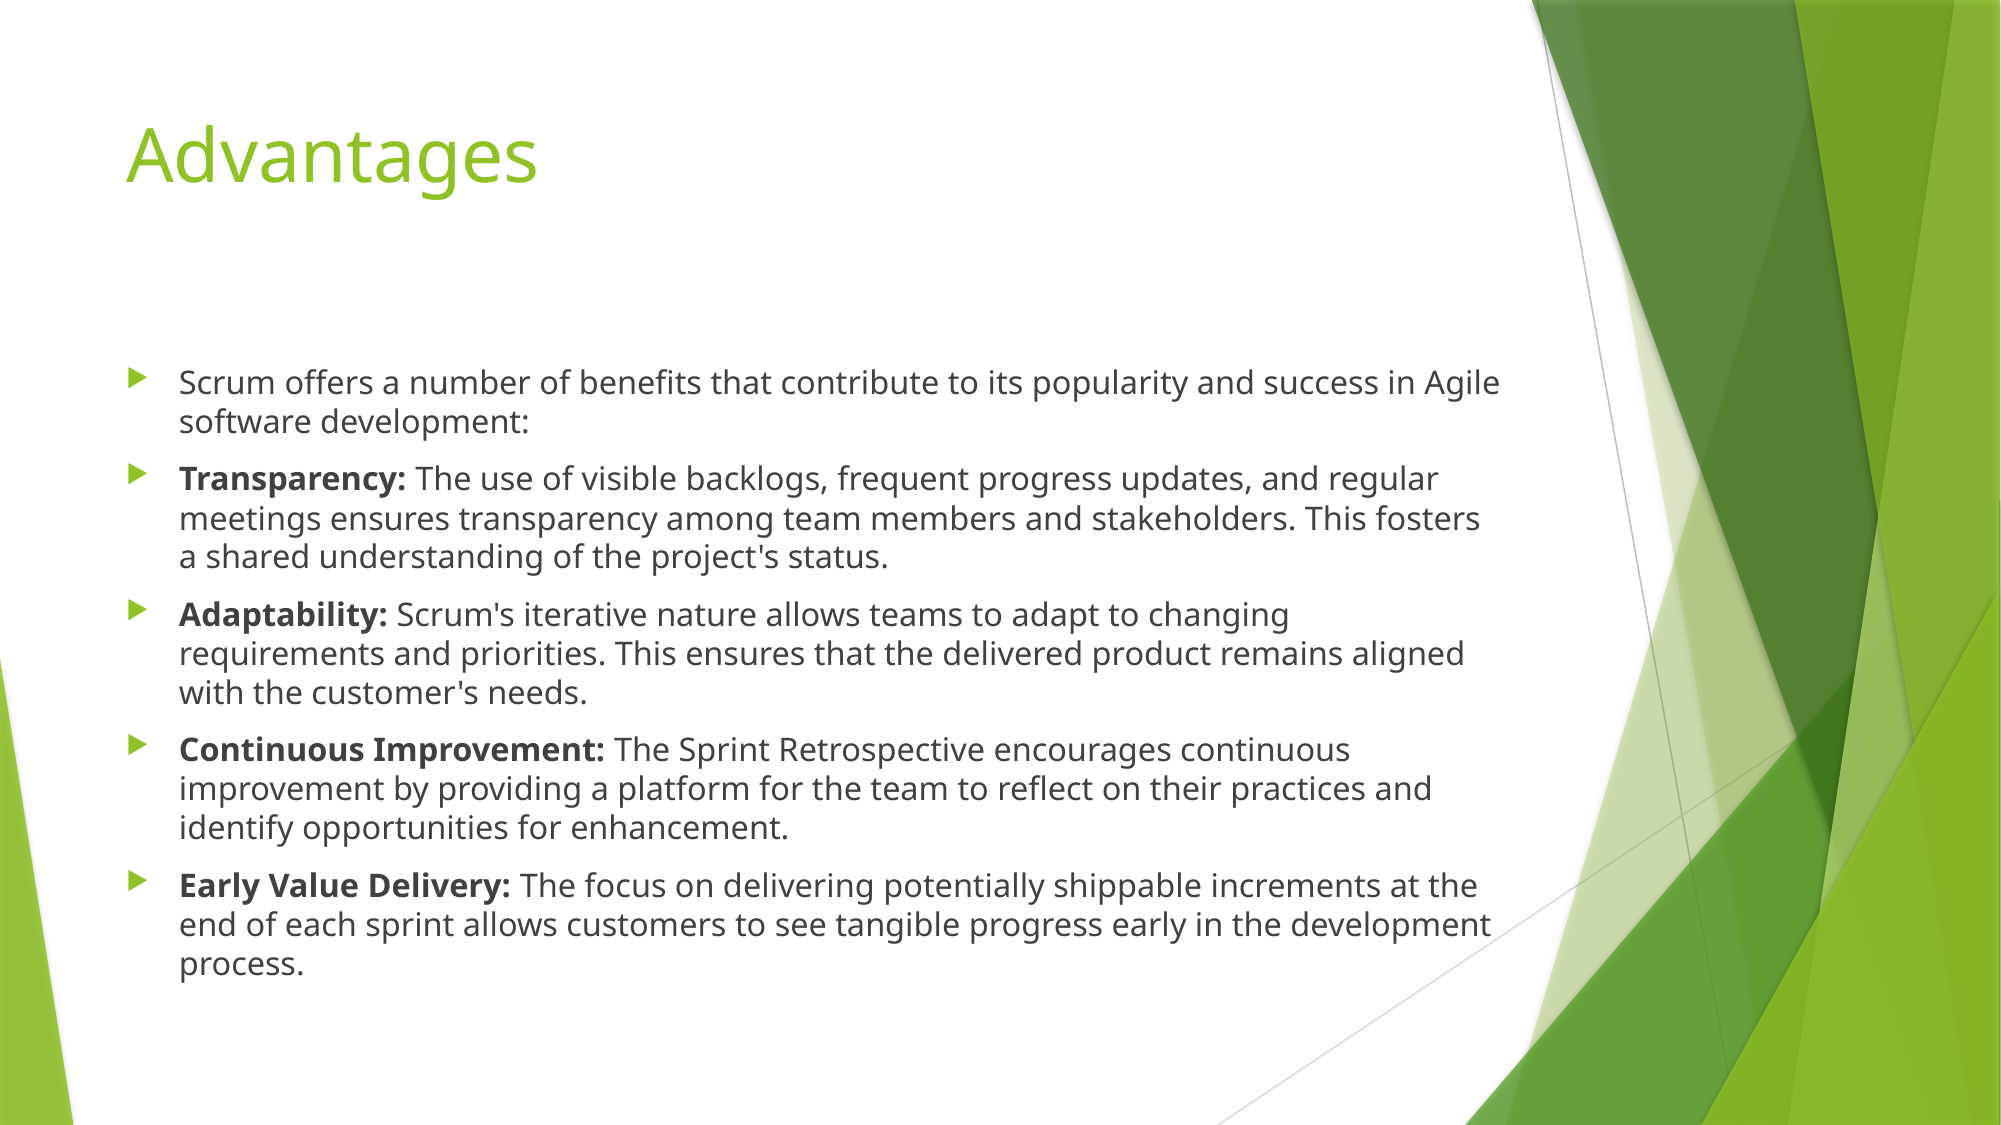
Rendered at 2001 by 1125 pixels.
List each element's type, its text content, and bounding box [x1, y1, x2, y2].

title Advantages [111, 99, 1522, 317]
list Scrum offers a number of benefits that contribute to its popularity and success in Agile software development: Transparency: The use of visible backlogs, frequent progress updates, and regular meetings ensures transparency among team members and stakeholders. This fosters a shared understanding of the project's status. Adaptability: Scrum's iterative nature allows teams to adapt to changing requirements and priorities. This ensures that the delivered product remains aligned with the customer's needs. Continuous Improvement: The Sprint Retrospective encourages continuous improvement by providing a platform for the team to reflect on their practices and identify opportunities for enhancement. Early Value Delivery: The focus on delivering potentially shippable increments at the end of each sprint allows customers to see tangible progress early in the development process. [111, 354, 1522, 992]
